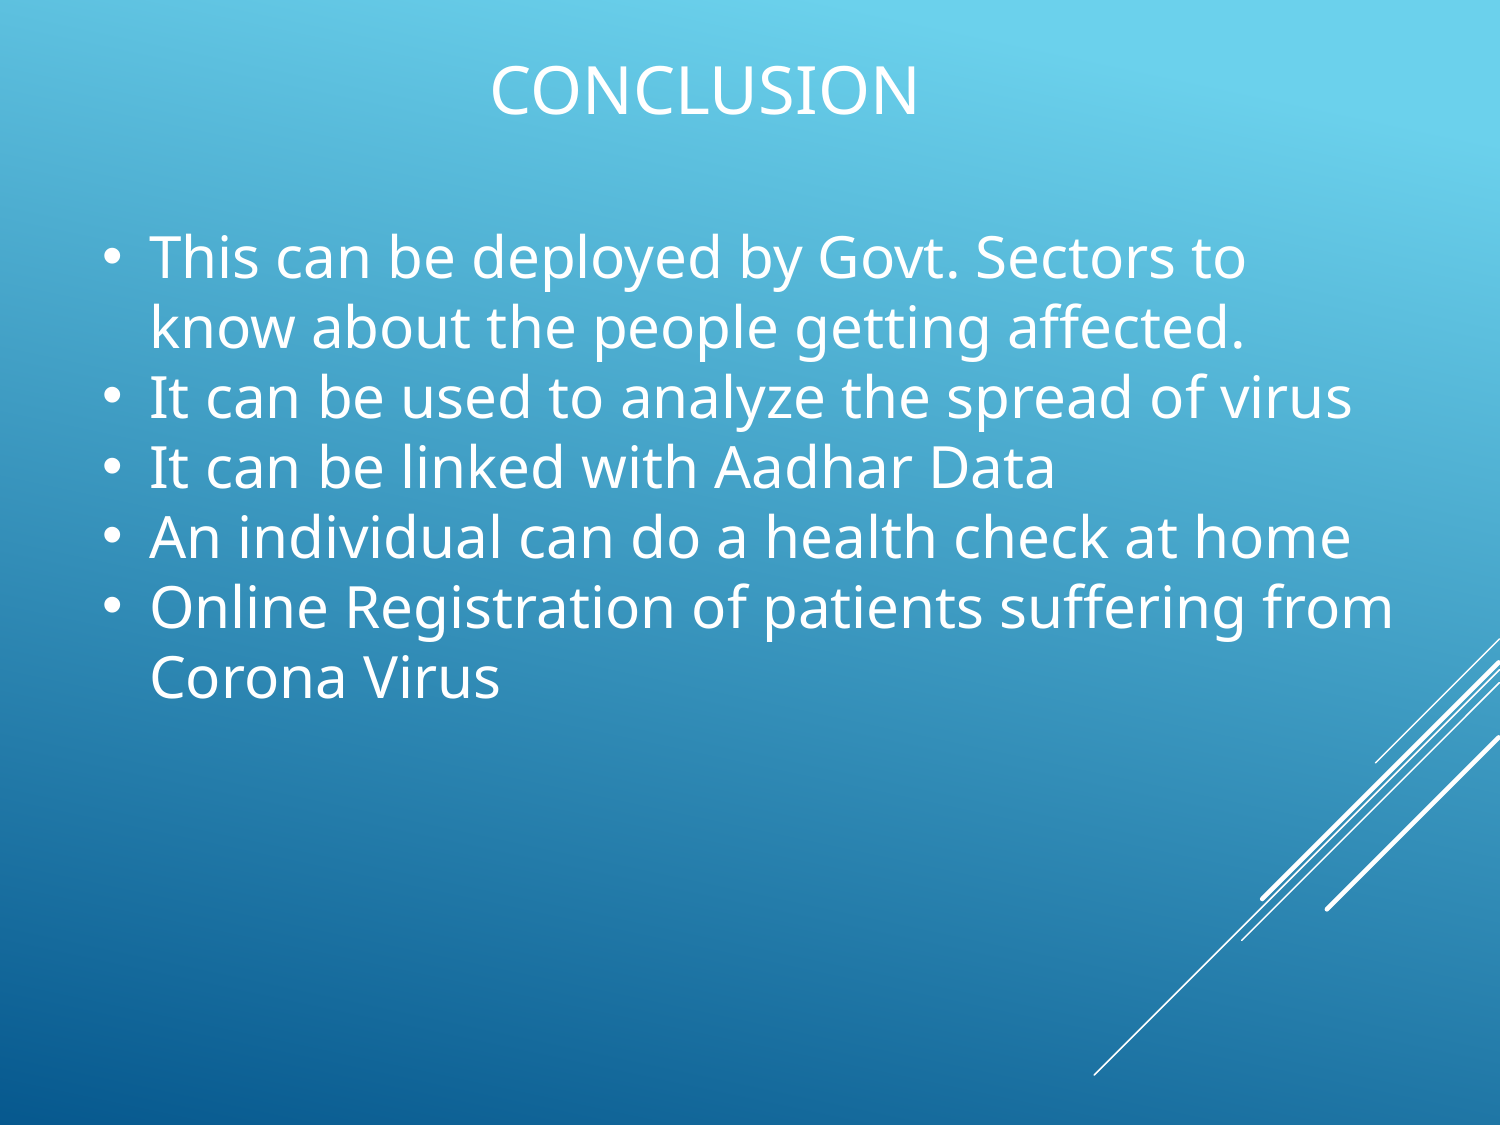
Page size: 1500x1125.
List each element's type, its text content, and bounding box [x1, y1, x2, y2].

title Conclusion [474, 12, 1025, 163]
text_box This can be deployed by Govt. Sectors to know about the people getting affected. It can be used to analyze the spread of virus It can be linked with Aadhar Data An individual can do a health check at home Online Registration of patients suffering from Corona Virus [87, 212, 1425, 718]
